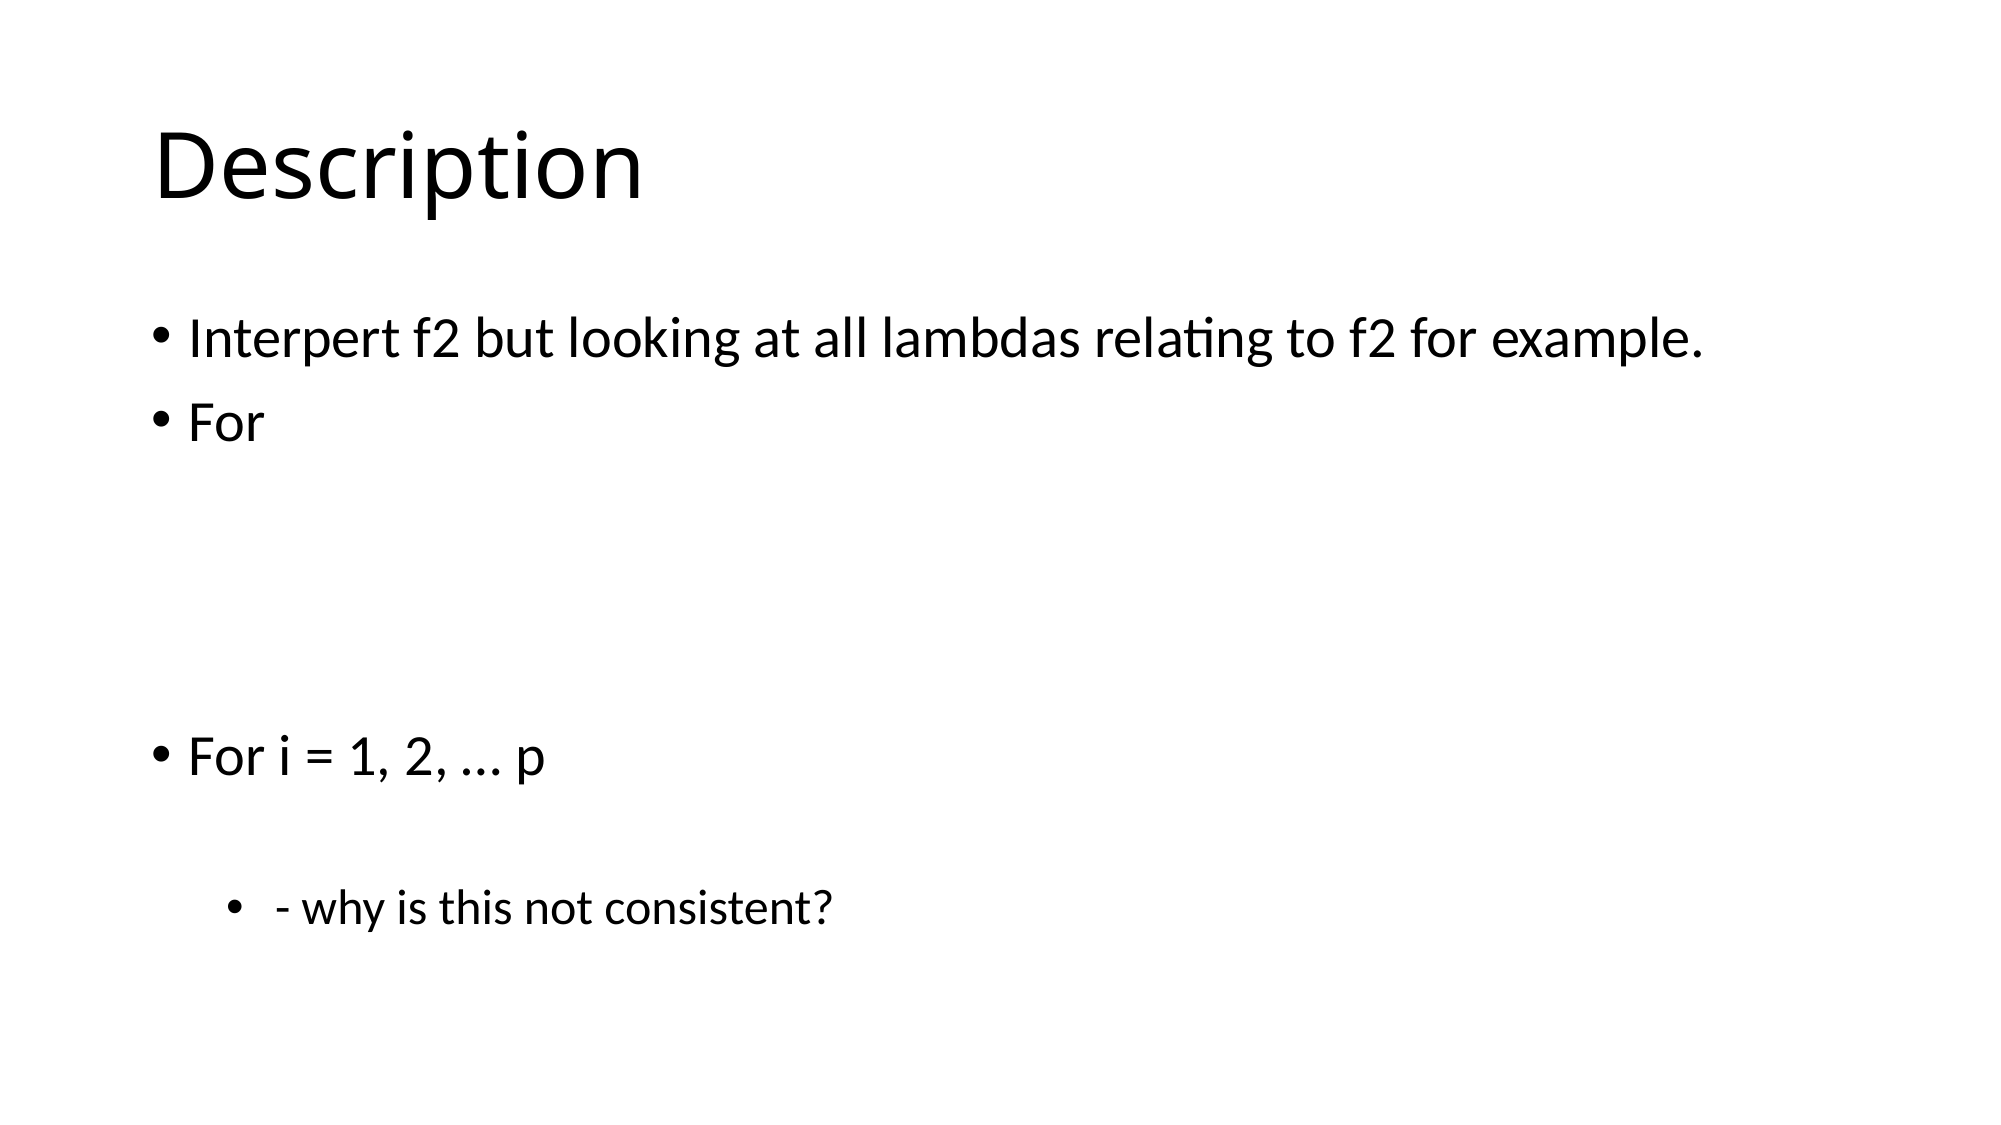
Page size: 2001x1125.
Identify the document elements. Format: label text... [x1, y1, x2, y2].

title Description [137, 59, 1863, 278]
